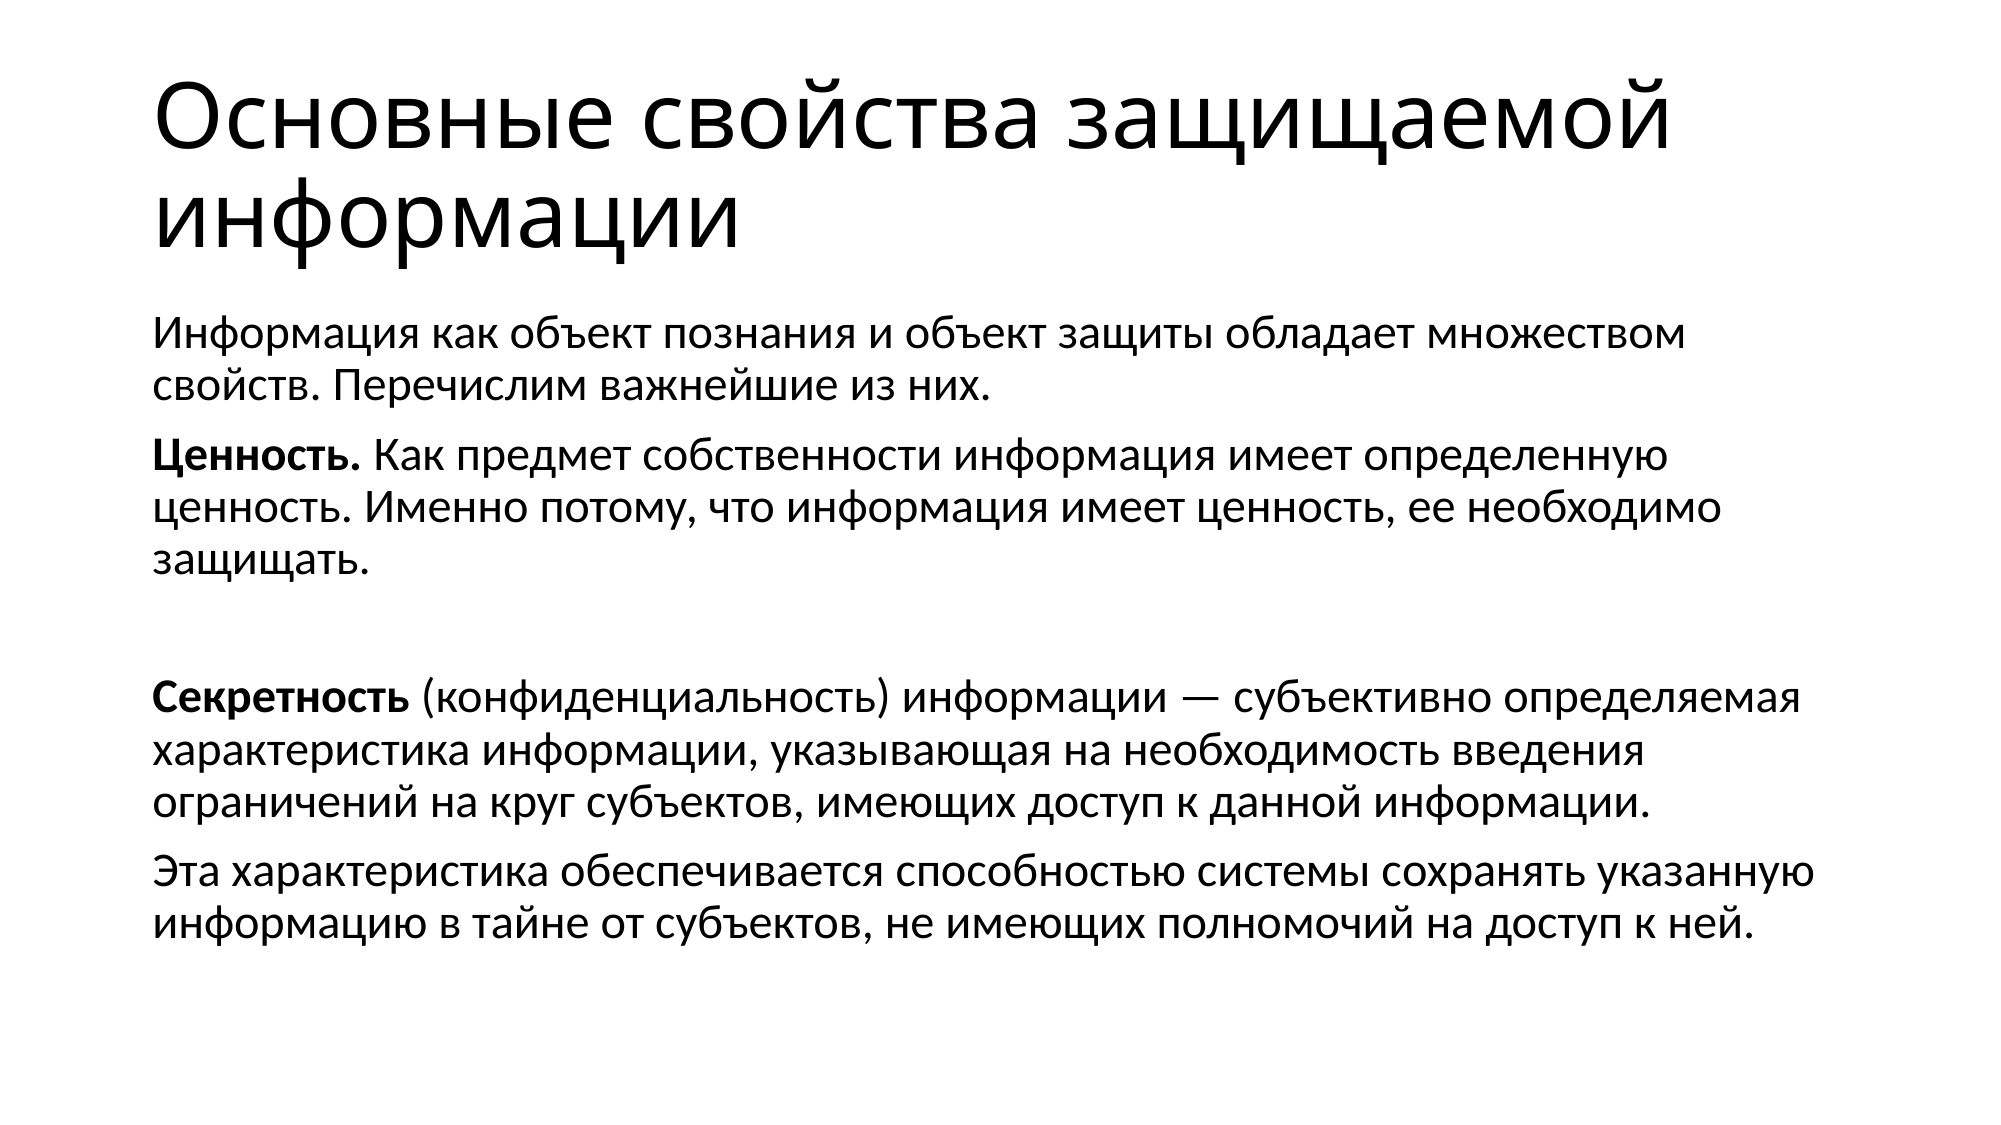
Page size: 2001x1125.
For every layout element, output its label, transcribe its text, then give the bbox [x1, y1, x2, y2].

title Основные свойства защищаемой информации [137, 59, 1863, 278]
list Информация как объект познания и объект защиты обладает множеством свойств. Перечислим важнейшие из них. Ценность. Как предмет собственности информация имеет определенную ценность. Именно потому, что информация имеет ценность, ее необходимо защищать. Секретность (конфиденциальность) информации — субъективно определяемая характеристика информации, указывающая на необходимость введения ограничений на круг субъектов, имеющих доступ к данной информации. Эта характеристика обеспечивается способностью системы сохранять указанную информацию в тайне от субъектов, не имеющих полномочий на доступ к ней. [137, 299, 1863, 1014]
